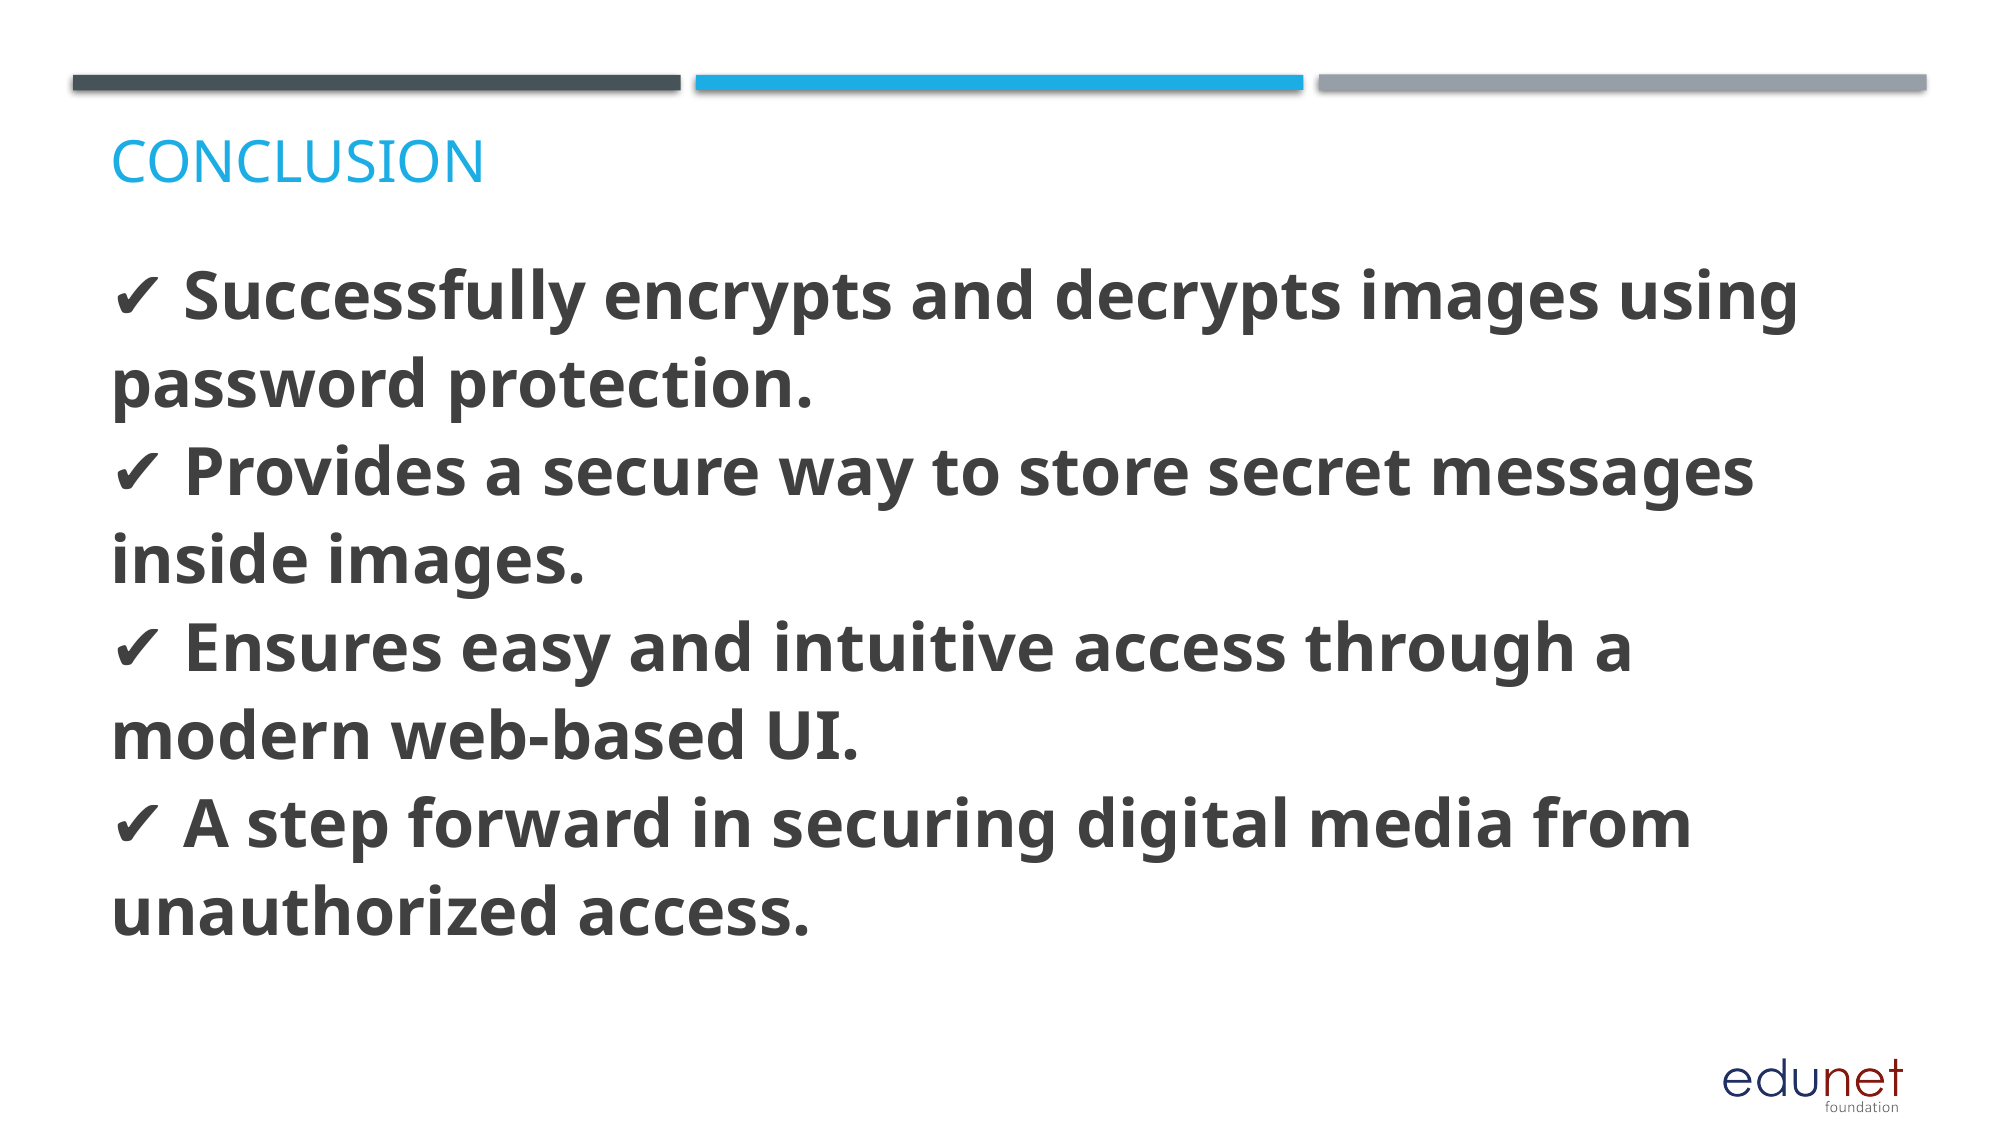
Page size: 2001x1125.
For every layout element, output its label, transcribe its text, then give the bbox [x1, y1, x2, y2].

title Conclusion [95, 115, 1905, 203]
list ✔ Successfully encrypts and decrypts images using password protection. ✔ Provides a secure way to store secret messages inside images. ✔ Ensures easy and intuitive access through a modern web-based UI. ✔ A step forward in securing digital media from unauthorized access. [95, 213, 1905, 981]
picture [1719, 1056, 1905, 1116]
